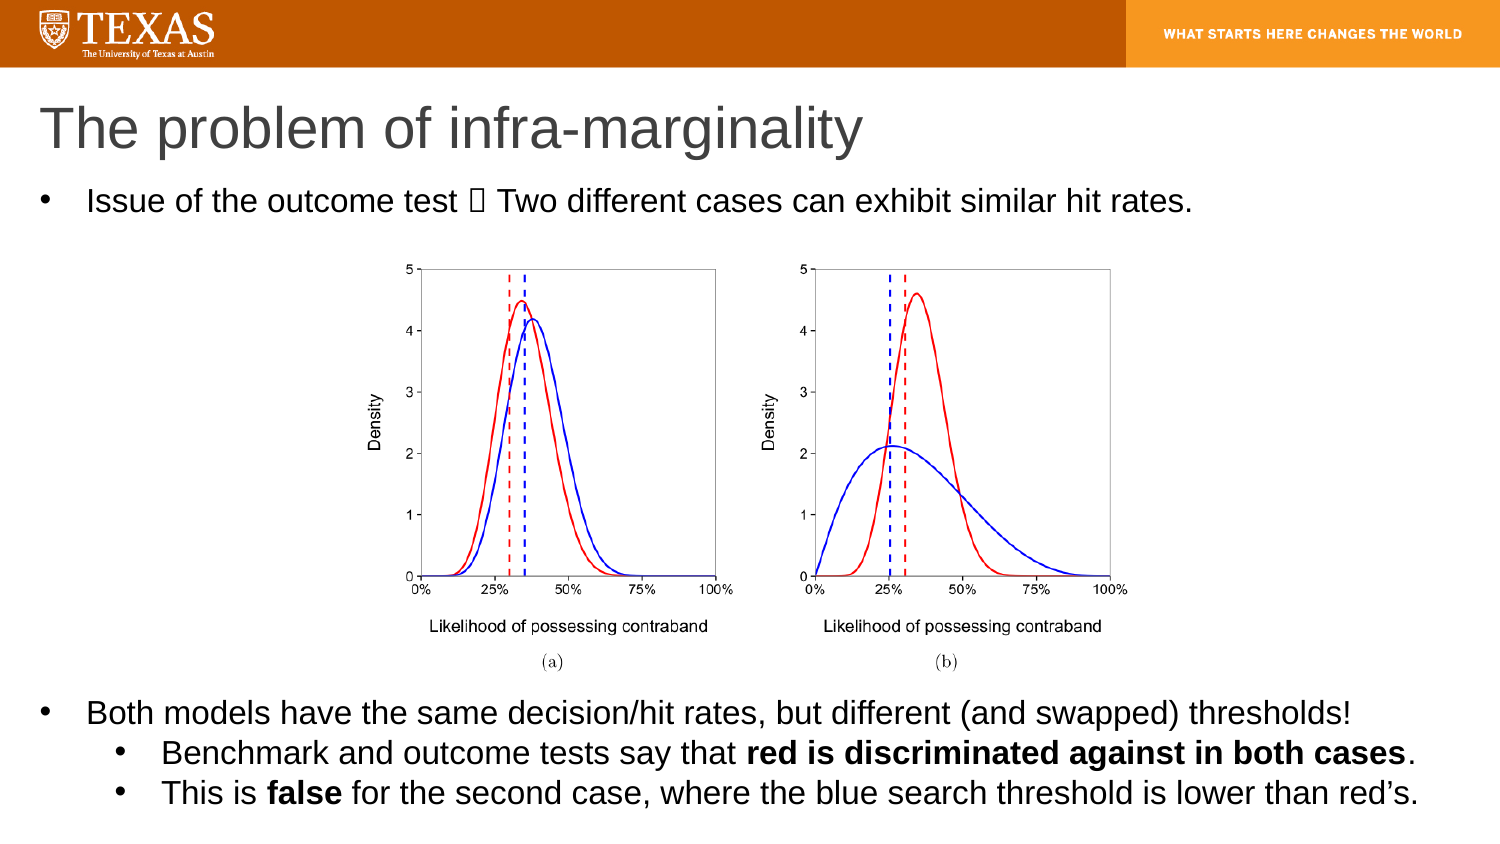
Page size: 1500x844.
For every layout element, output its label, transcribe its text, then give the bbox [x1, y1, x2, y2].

text_box Issue of the outcome test  Two different cases can exhibit similar hit rates. [24, 171, 1463, 227]
text_box Both models have the same decision/hit rates, but different (and swapped) thresholds! Benchmark and outcome tests say that red is discriminated against in both cases. This is false for the second case, where the blue search threshold is lower than red’s. [24, 683, 1463, 819]
picture [0, 0, 1500, 844]
title The problem of infra-marginality [24, 84, 1375, 167]
